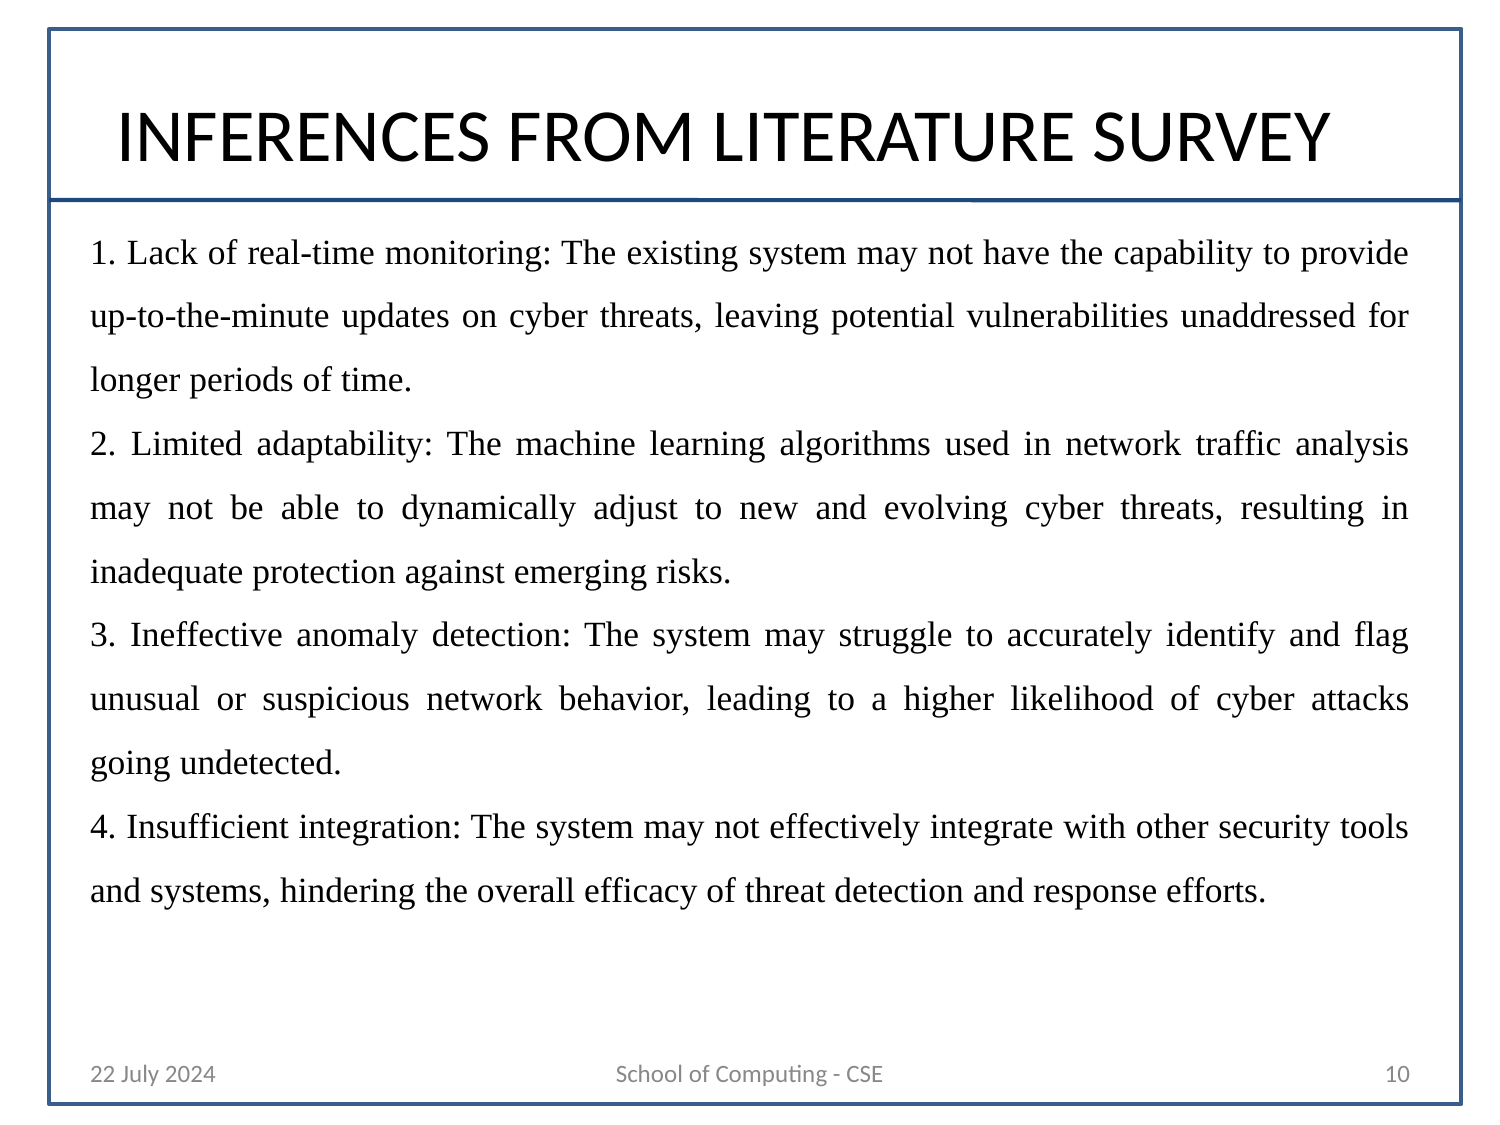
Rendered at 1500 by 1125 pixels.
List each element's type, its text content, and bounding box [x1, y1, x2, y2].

footer School of Computing - CSE [512, 1042, 988, 1103]
title INFERENCES FROM LITERATURE SURVEY [49, 37, 1399, 225]
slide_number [75, 1042, 425, 1103]
slide_number 10 [1074, 1042, 1425, 1103]
list 1. Lack of real-time monitoring: The existing system may not have the capability to provide up-to-the-minute updates on cyber threats, leaving potential vulnerabilities unaddressed for longer periods of time. 2. Limited adaptability: The machine learning algorithms used in network traffic analysis may not be able to dynamically adjust to new and evolving cyber threats, resulting in inadequate protection against emerging risks. 3. Ineffective anomaly detection: The system may struggle to accurately identify and flag unusual or suspicious network behavior, leading to a higher likelihood of cyber attacks going undetected. 4. Insufficient integration: The system may not effectively integrate with other security tools and systems, hindering the overall efficacy of threat detection and response efforts. [75, 200, 1425, 1025]
